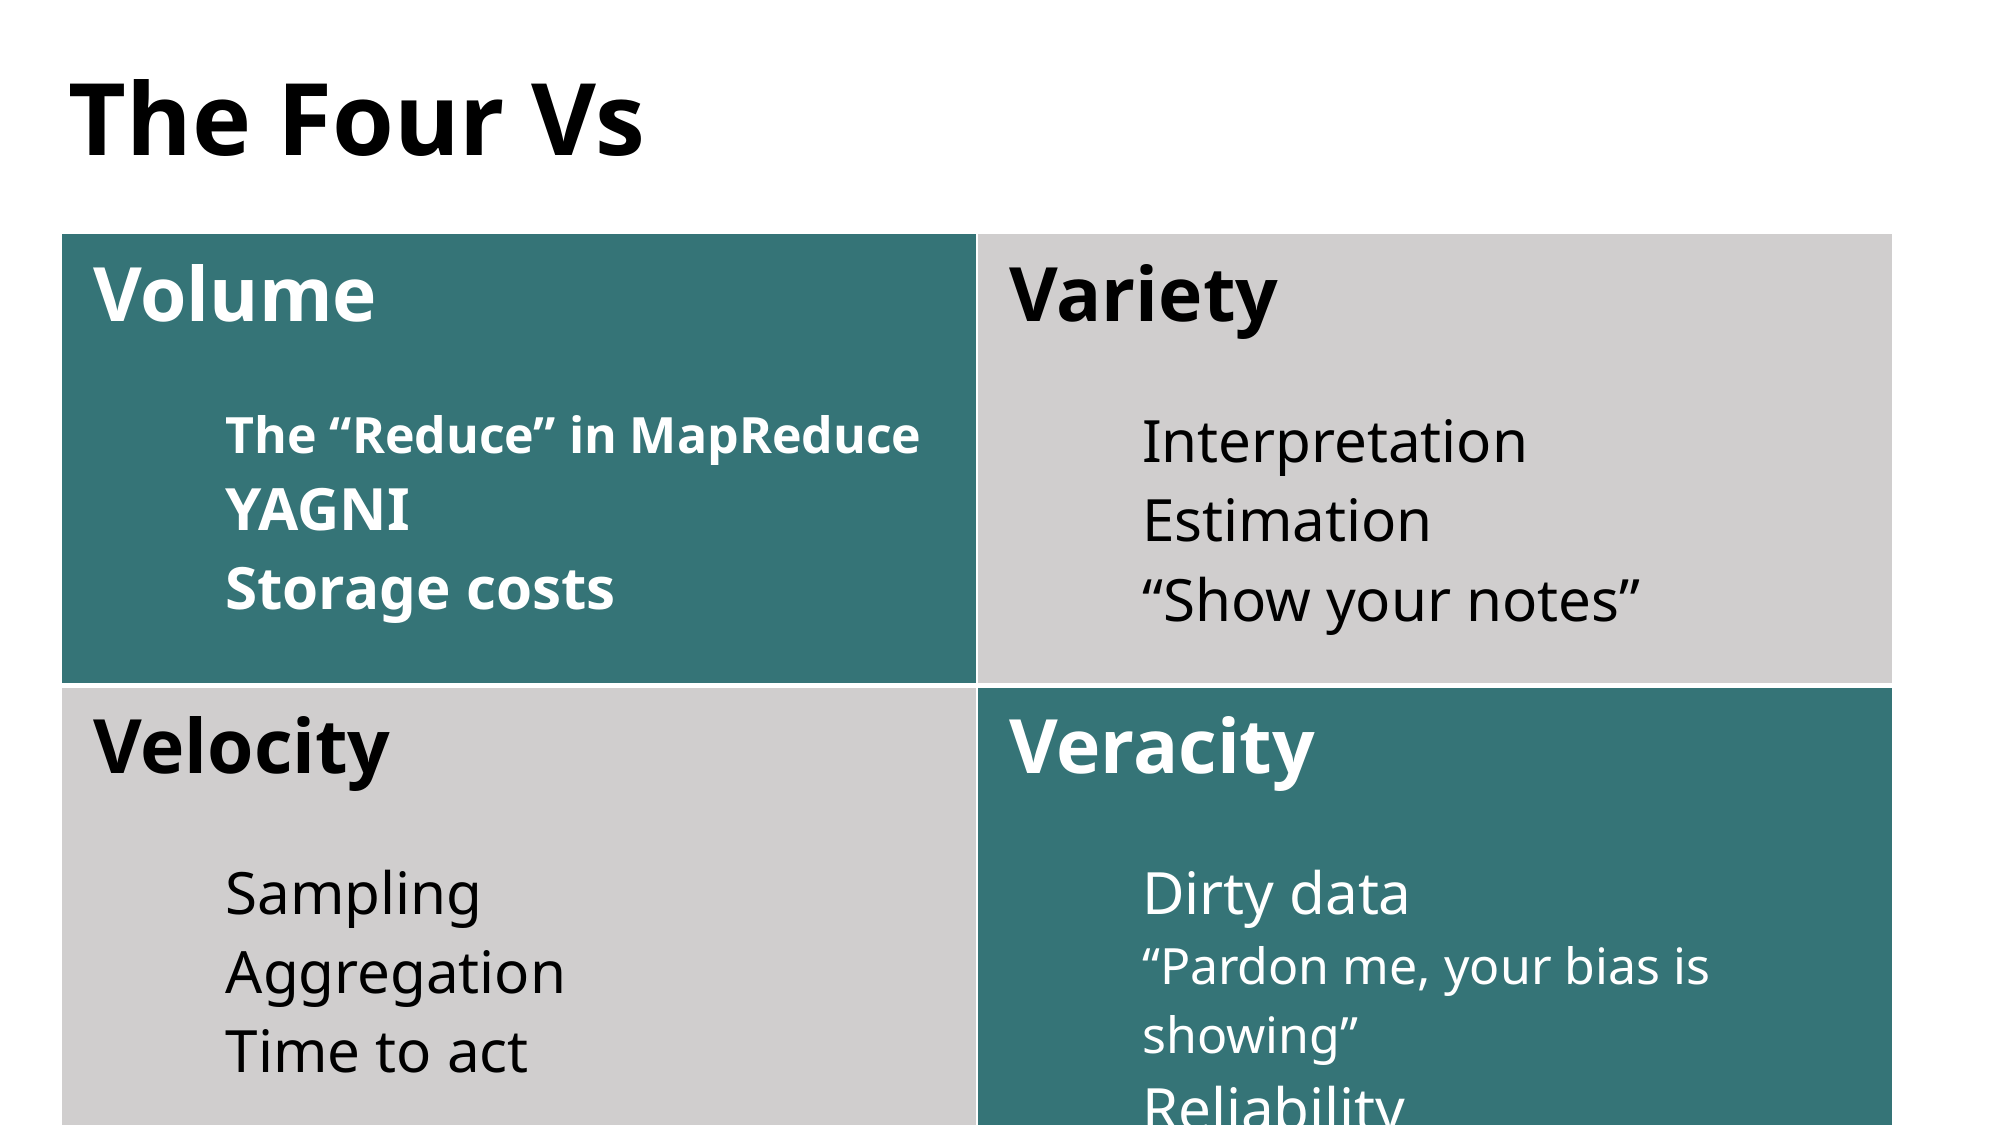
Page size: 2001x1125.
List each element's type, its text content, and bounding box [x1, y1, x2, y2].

table_header Volume The “Reduce” in MapReduce YAGNI Storage costs [62, 234, 976, 683]
table_cell Velocity Sampling Aggregation Time to act [62, 688, 976, 1125]
table_cell Veracity Dirty data “Pardon me, your bias is showing” Reliability [978, 688, 1892, 1125]
title The Four Vs [53, 59, 1863, 187]
table_header Variety Interpretation Estimation “Show your notes” [978, 234, 1892, 683]
